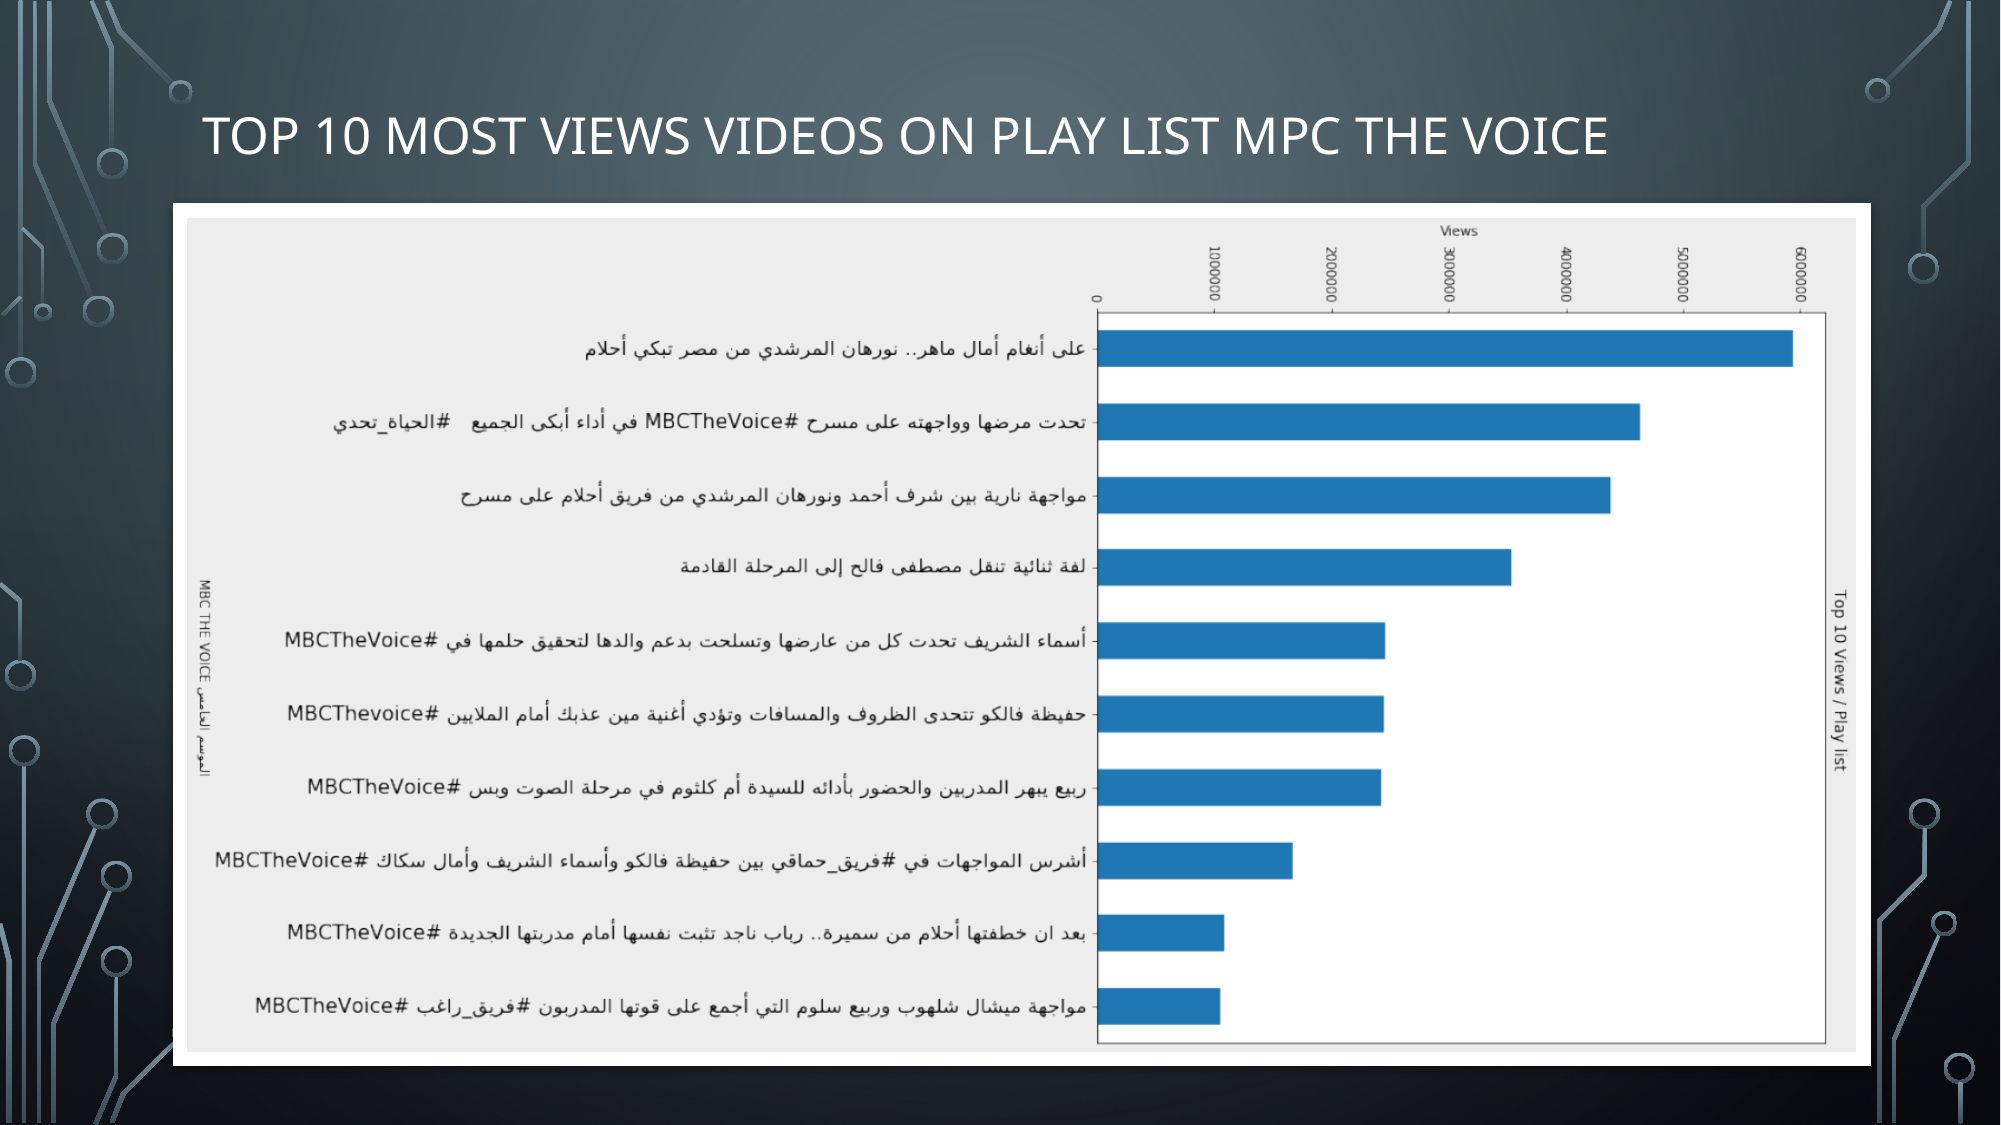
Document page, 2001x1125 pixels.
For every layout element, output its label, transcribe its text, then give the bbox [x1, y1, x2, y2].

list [604, 0, 1439, 1125]
picture [1439, 218, 1856, 1052]
title top 10 most views videos on play list MPC The Voice [1439, 101, 1813, 200]
picture [189, 218, 604, 1052]
title top 10 most views videos on play list MPC The Voice [187, 101, 604, 200]
